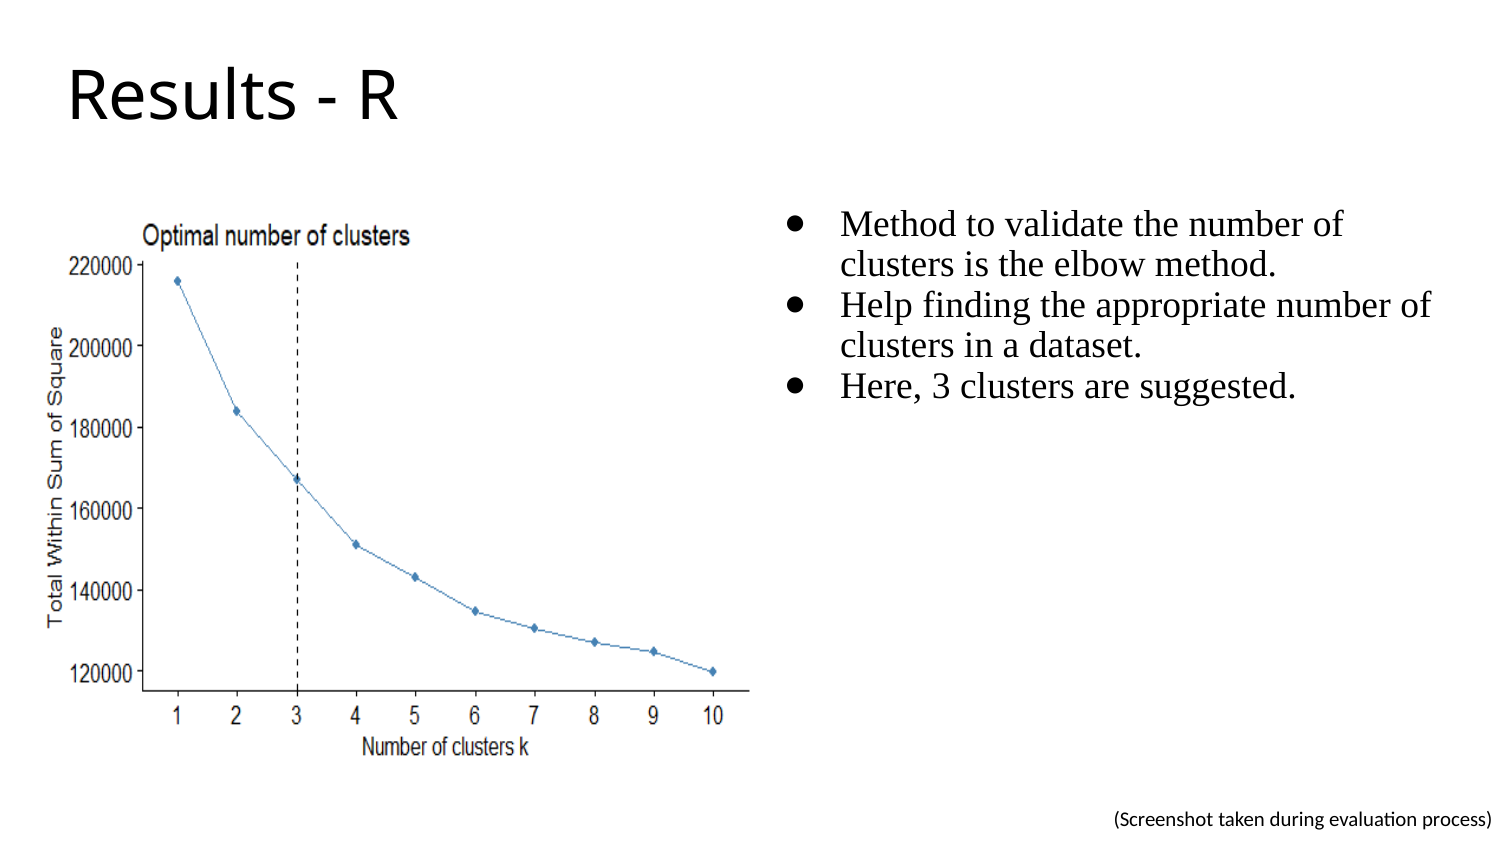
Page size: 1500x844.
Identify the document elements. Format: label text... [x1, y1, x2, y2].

text_box (Screenshot taken during evaluation process) [1083, 798, 1500, 838]
list Method to validate the number of clusters is the elbow method. Help finding the appropriate number of clusters in a dataset. Here, 3 clusters are suggested. [750, 189, 1449, 437]
title Results - R [51, 45, 1449, 139]
picture [37, 210, 759, 771]
